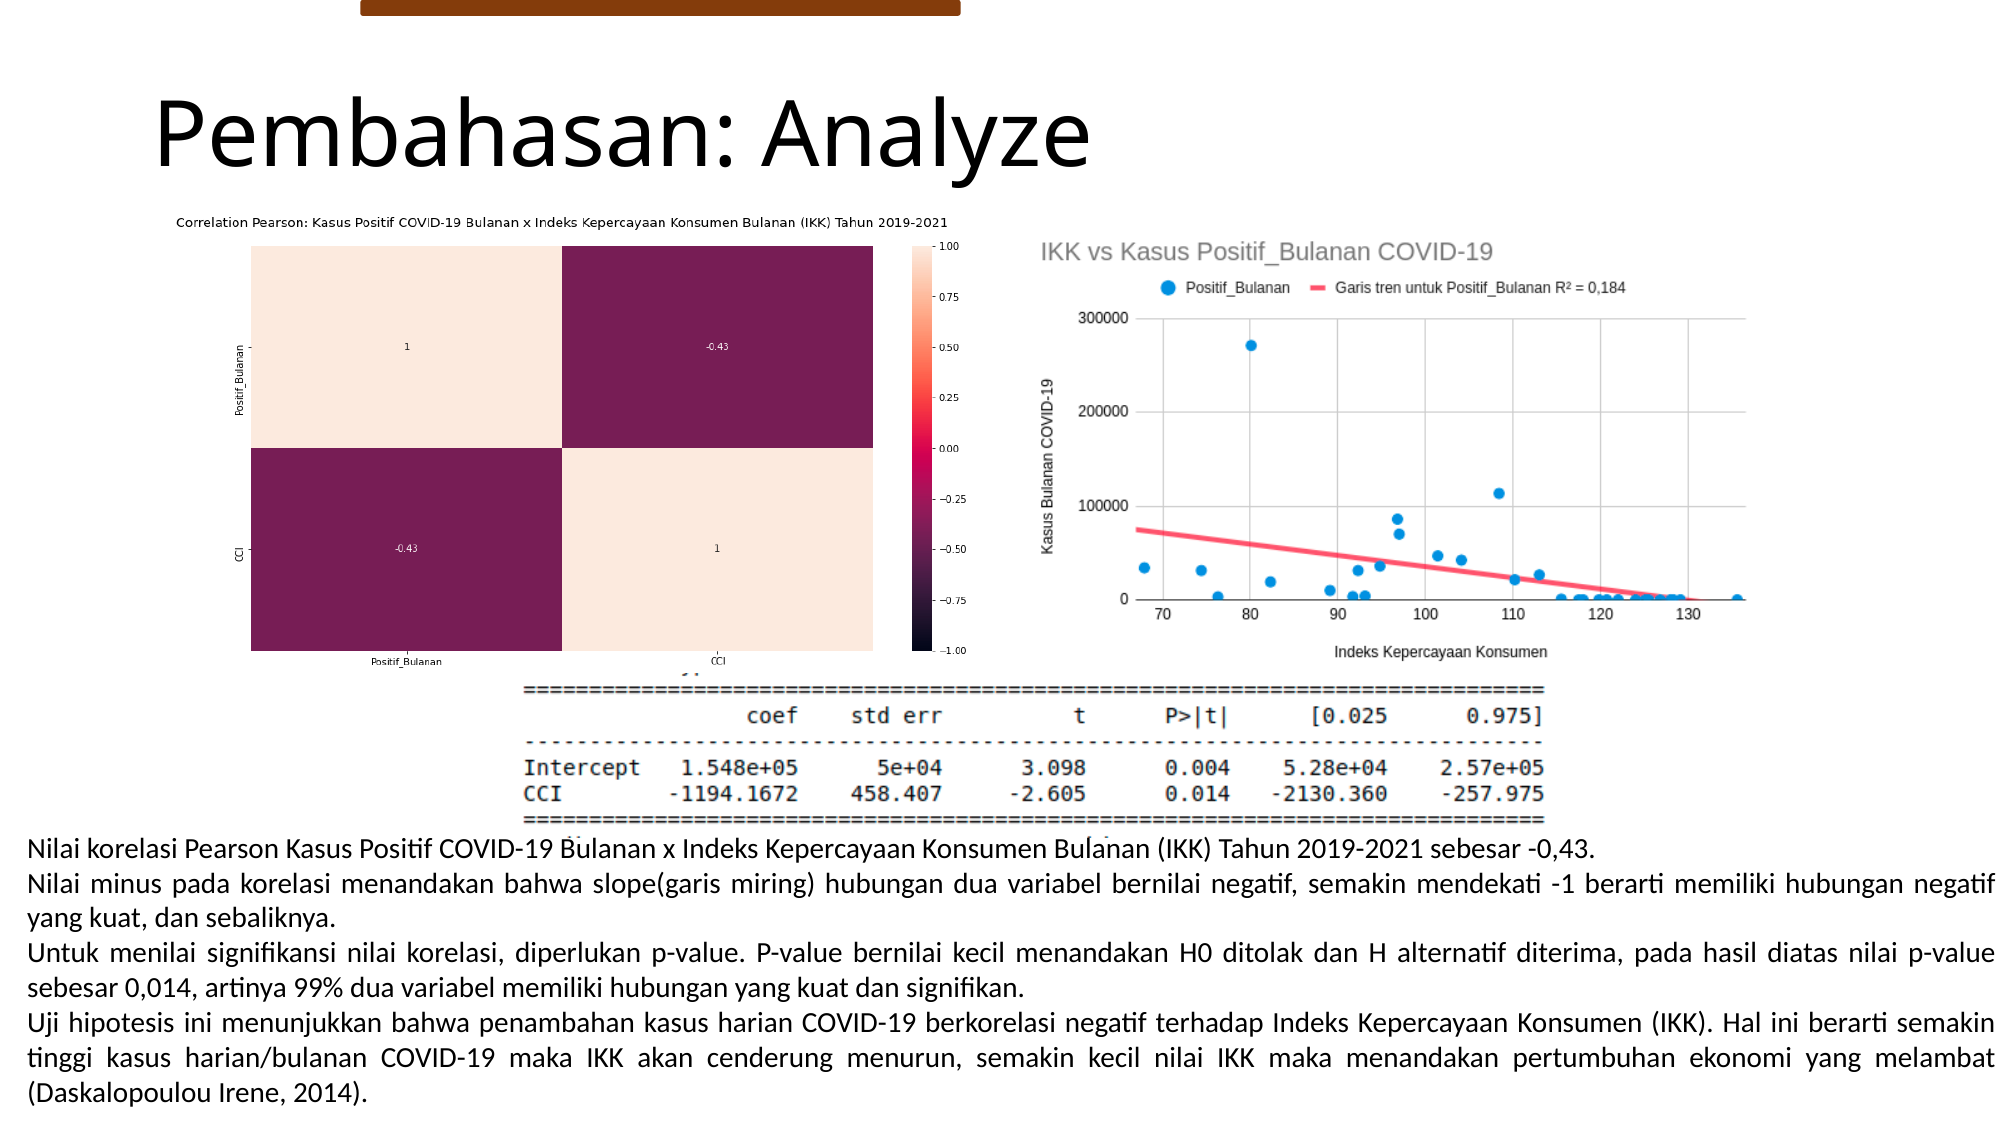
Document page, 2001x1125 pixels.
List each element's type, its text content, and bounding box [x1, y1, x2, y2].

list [170, 211, 985, 678]
picture [507, 220, 1793, 838]
title Pembahasan: Analyze [137, 27, 1863, 246]
text_box Nilai korelasi Pearson Kasus Positif COVID-19 Bulanan x Indeks Kepercayaan Konsumen Bulanan (IKK) Tahun 2019-2021 sebesar -0,43. Nilai minus pada korelasi menandakan bahwa slope(garis miring) hubungan dua variabel bernilai negatif, semakin mendekati -1 berarti memiliki hubungan negatif yang kuat, dan sebaliknya. Untuk menilai signifikansi nilai korelasi, diperlukan p-value. P-value bernilai kecil menandakan H0 ditolak dan H alternatif diterima, pada hasil diatas nilai p-value sebesar 0,014, artinya 99% dua variabel memiliki hubungan yang kuat dan signifikan. Uji hipotesis ini menunjukkan bahwa penambahan kasus harian COVID-19 berkorelasi negatif terhadap Indeks Kepercayaan Konsumen (IKK). Hal ini berarti semakin tinggi kasus harian/bulanan COVID-19 maka IKK akan cenderung menurun, semakin kecil nilai IKK maka menandakan pertumbuhan ekonomi yang melambat (Daskalopoulou Irene, 2014). [12, 821, 2000, 1117]
text_box [359, 0, 962, 17]
